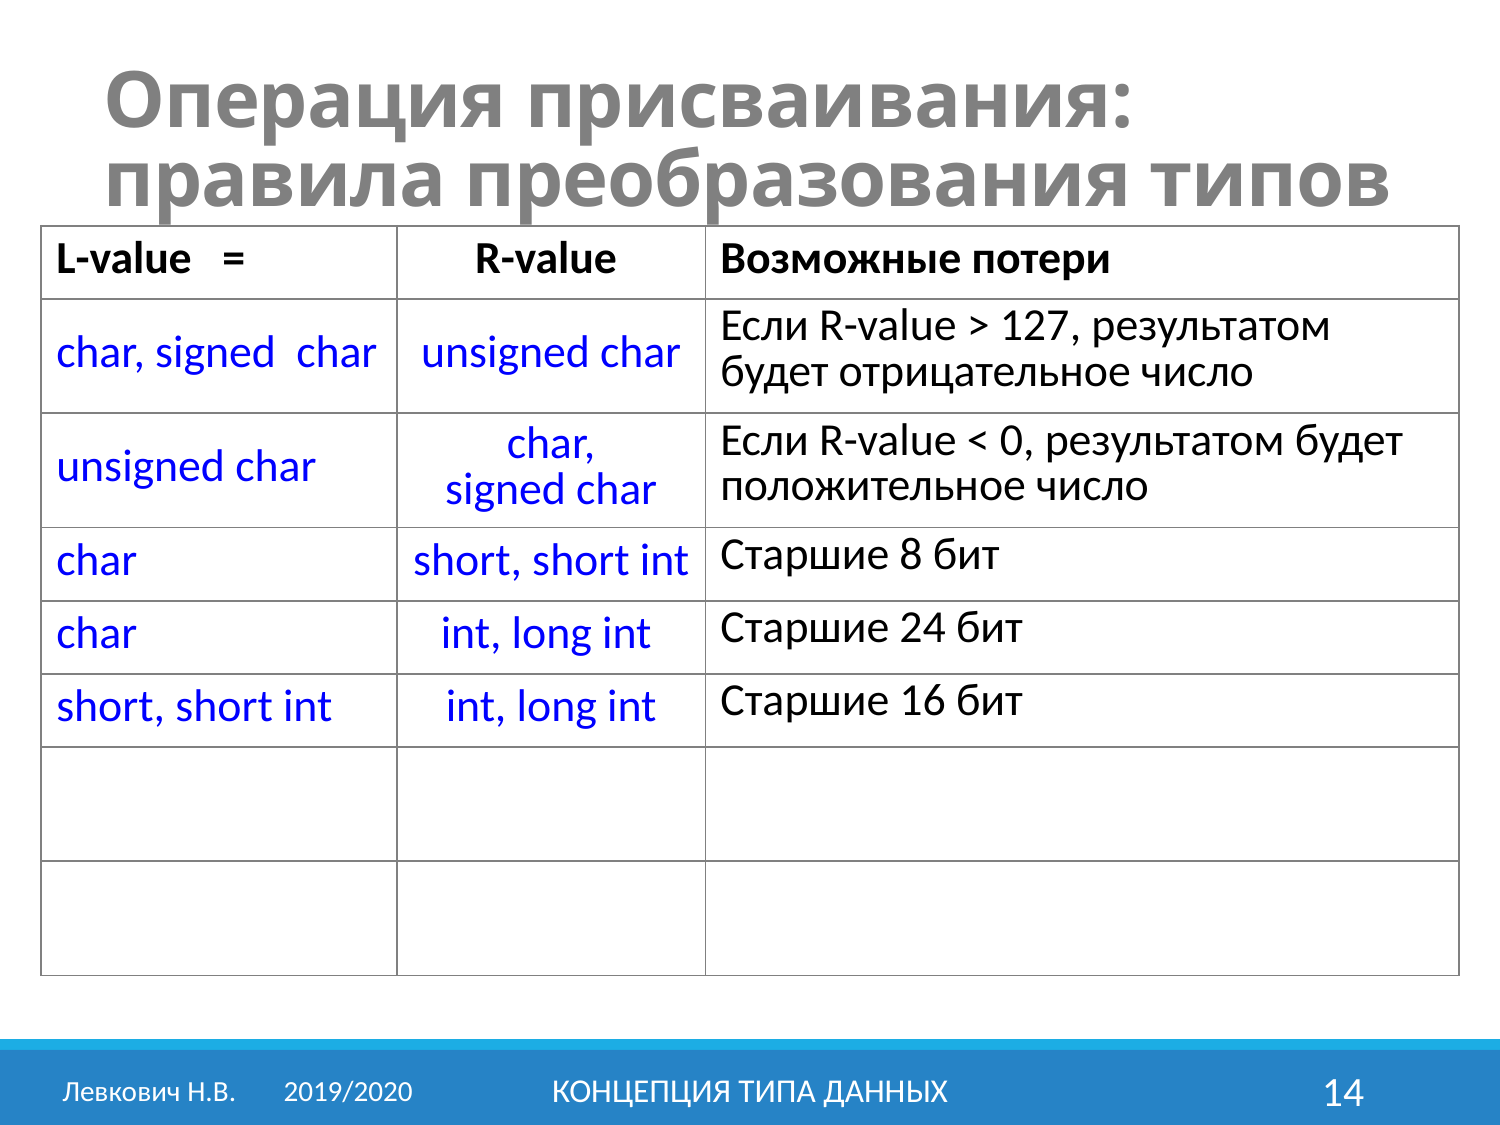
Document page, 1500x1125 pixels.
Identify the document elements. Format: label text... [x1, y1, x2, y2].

table_cell char, signed char [398, 414, 705, 527]
table_cell unsigned char [42, 414, 396, 527]
table_cell Старшие 24 бит [706, 602, 1458, 673]
table_cell char [42, 528, 396, 600]
slide_number 14 [1218, 1059, 1380, 1120]
table_cell Если R-value < 0, результатом будет положительное число [706, 414, 1458, 527]
table_cell [706, 748, 1458, 860]
table_cell Старшие 8 бит [706, 528, 1458, 600]
text_box Операция присваивания: правила преобразования типов [88, 54, 1427, 225]
table_cell [398, 862, 705, 975]
footer Концепция типа данных [453, 1059, 1047, 1120]
table_cell char [42, 602, 396, 673]
table_cell [706, 862, 1458, 975]
table_cell int, long int [398, 675, 705, 746]
table_cell [42, 862, 396, 975]
table_cell short, short int [42, 675, 396, 746]
table_header L-value = [42, 227, 396, 298]
table_cell int, long int [398, 602, 705, 673]
table_cell Если R-value > 127, результатом будет отрицательное число [706, 300, 1458, 412]
table_cell Старшие 16 бит [706, 675, 1458, 746]
table_cell short, short int [398, 528, 705, 600]
table_cell char, signed char [42, 300, 396, 412]
table_header Возможные потери [706, 227, 1458, 298]
table_cell [42, 748, 396, 860]
table_cell [398, 748, 705, 860]
table_header R-value [398, 227, 705, 298]
table_cell unsigned char [398, 300, 705, 412]
slide_number Левкович Н.В. 2019/2020 [47, 1059, 440, 1120]
